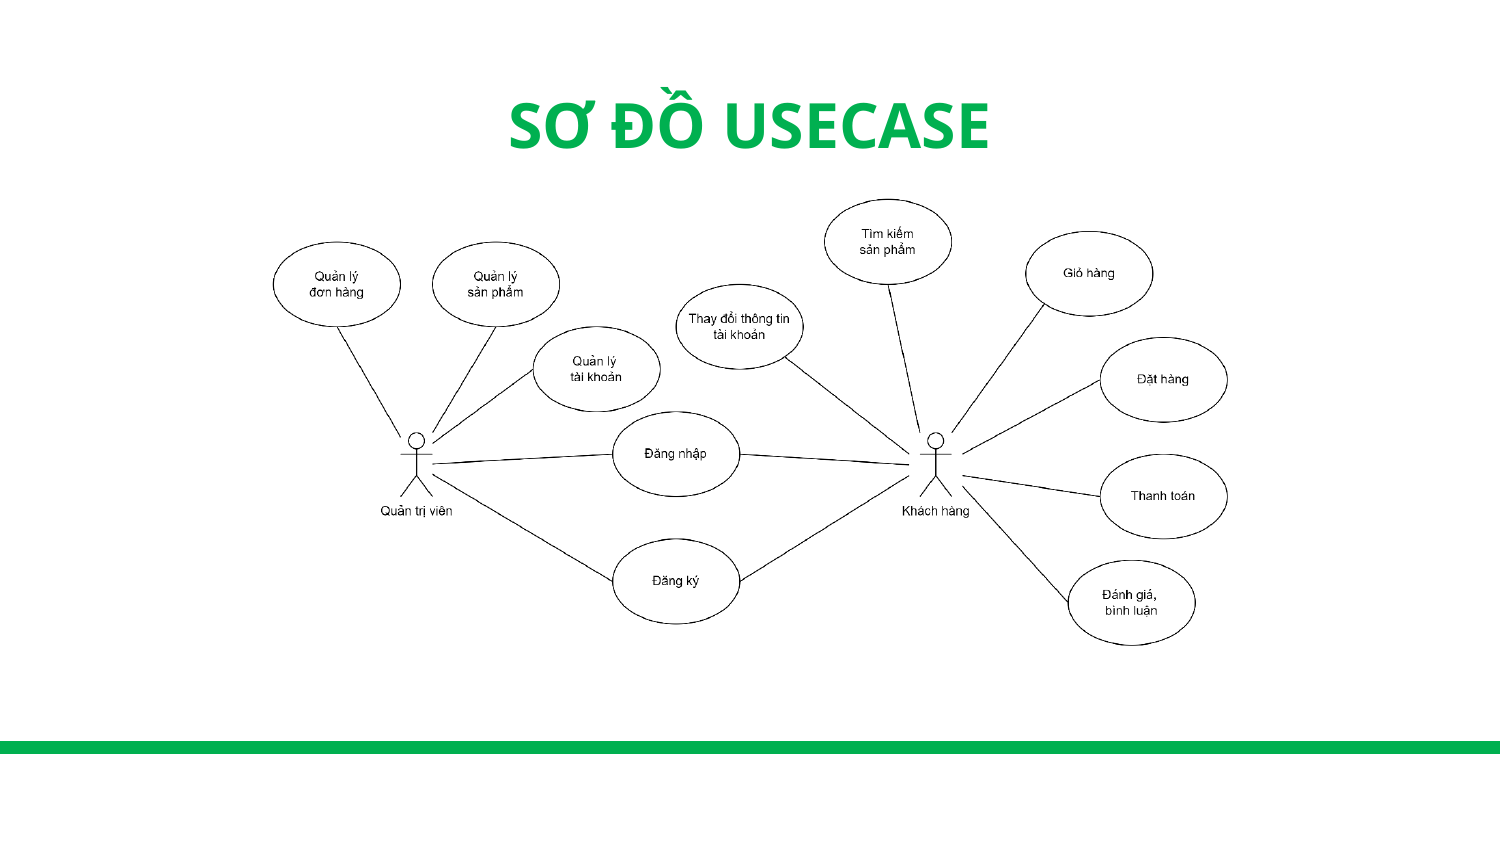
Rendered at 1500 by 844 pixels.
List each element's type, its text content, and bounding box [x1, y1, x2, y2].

picture [262, 188, 1238, 656]
title SƠ ĐỒ USECASE [116, 87, 1384, 161]
